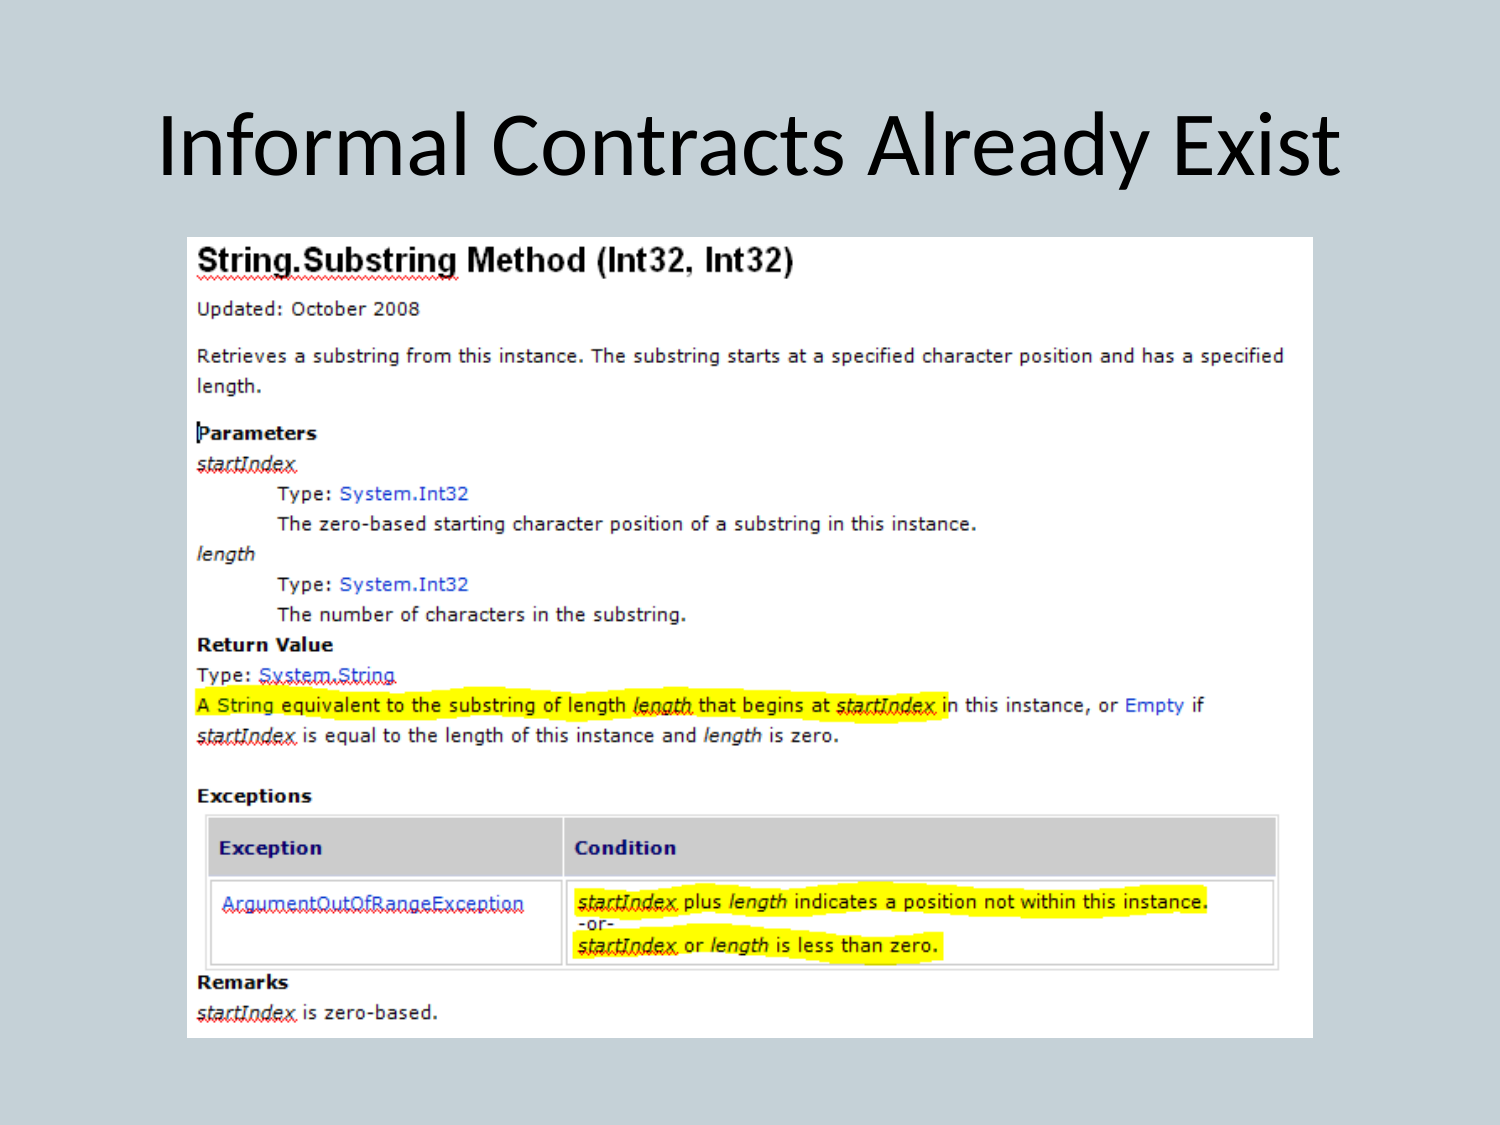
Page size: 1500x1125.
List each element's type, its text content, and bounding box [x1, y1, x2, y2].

title Informal Contracts Already Exist [75, 45, 1425, 233]
picture [187, 237, 1313, 1038]
